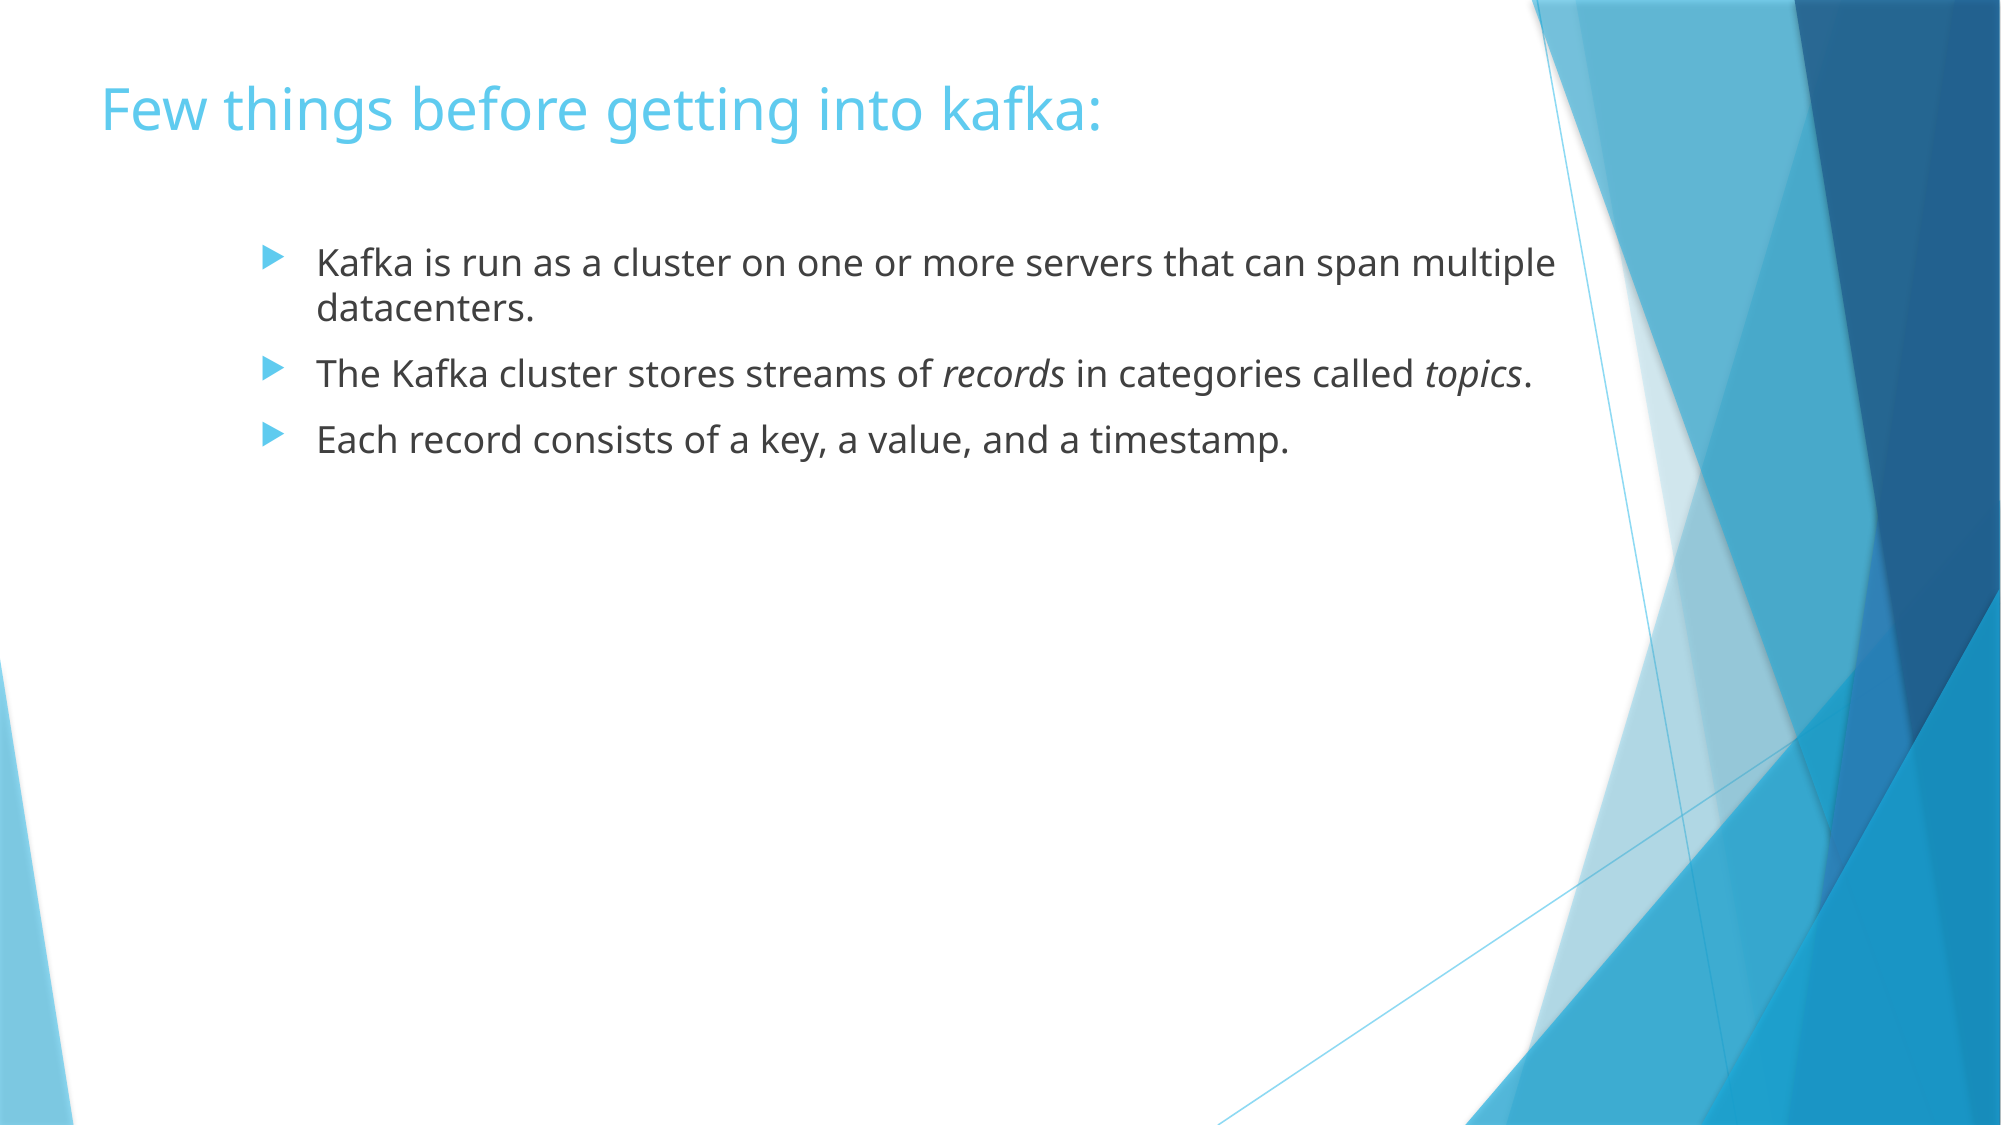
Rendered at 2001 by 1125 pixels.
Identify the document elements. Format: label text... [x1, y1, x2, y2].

list Kafka is run as a cluster on one or more servers that can span multiple datacenters. The Kafka cluster stores streams of records in categories called topics. Each record consists of a key, a value, and a timestamp. [244, 231, 1655, 516]
title Few things before getting into kafka: [85, 64, 1496, 216]
